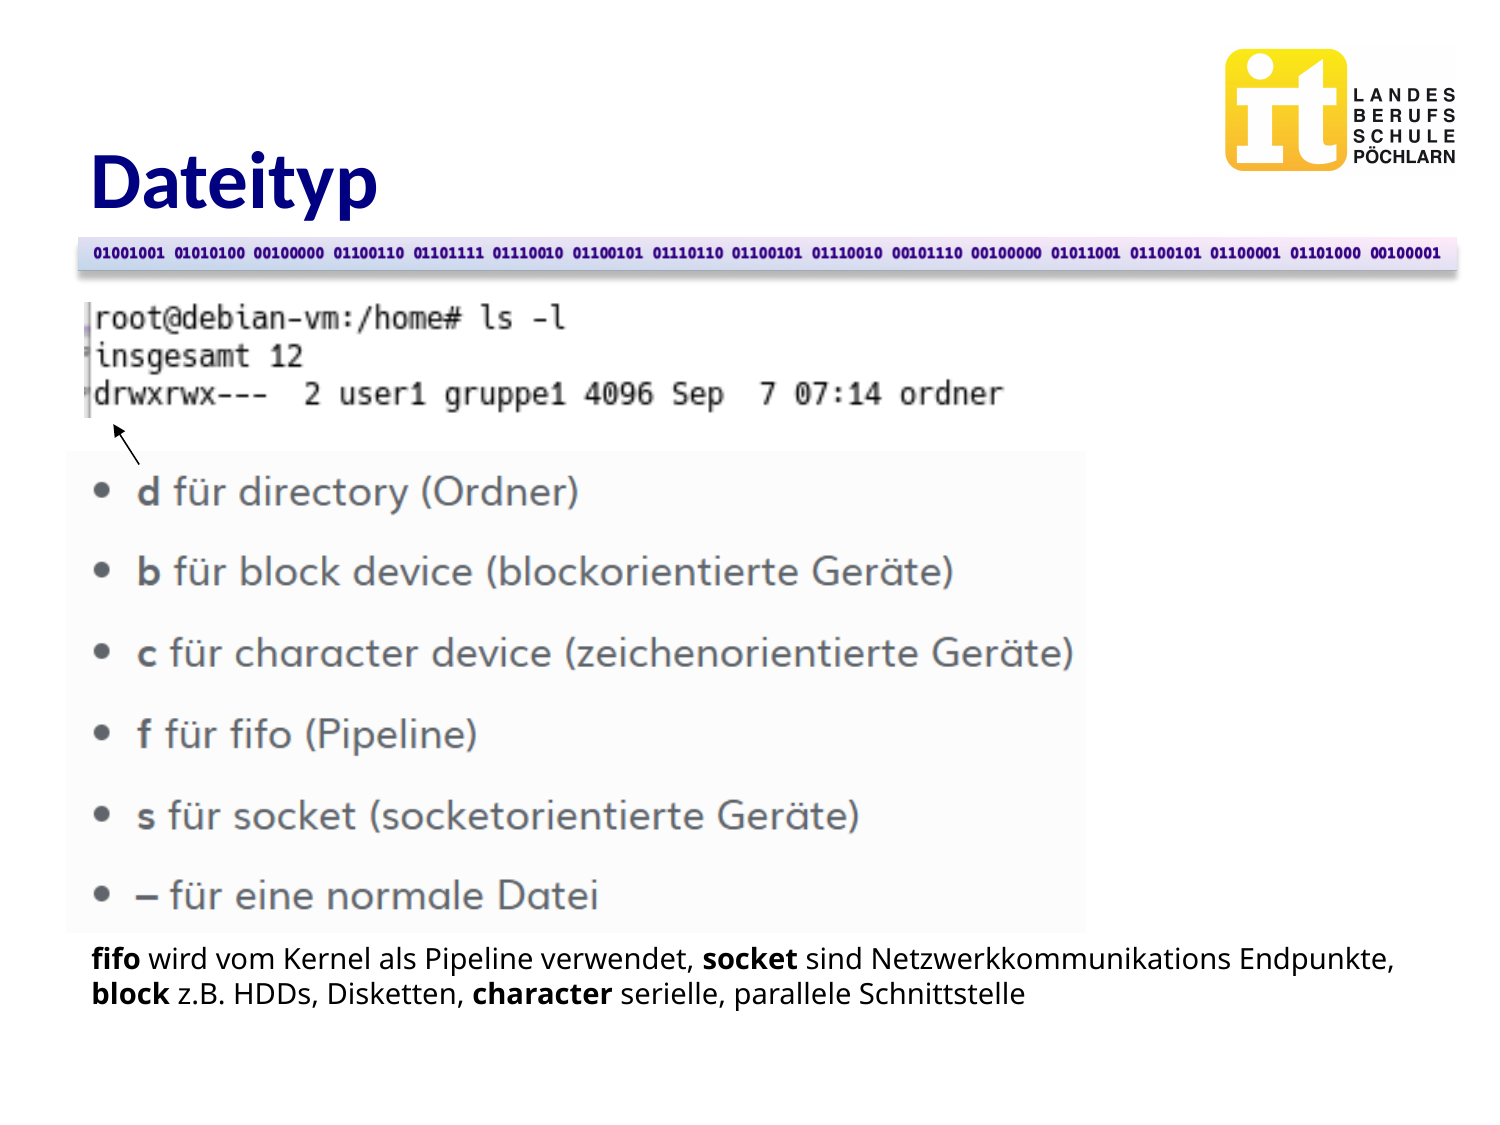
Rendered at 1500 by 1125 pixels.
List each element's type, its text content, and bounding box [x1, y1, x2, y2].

text_box Dateityp [75, 20, 1223, 233]
text_box fifo wird vom Kernel als Pipeline verwendet, socket sind Netzwerkkommunikations Endpunkte, block z.B. HDDs, Disketten, character serielle, parallele Schnittstelle [76, 932, 1447, 1056]
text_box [113, 423, 140, 465]
picture [84, 302, 1026, 418]
picture [1224, 45, 1456, 175]
picture [69, 237, 1466, 289]
picture [66, 451, 1086, 934]
